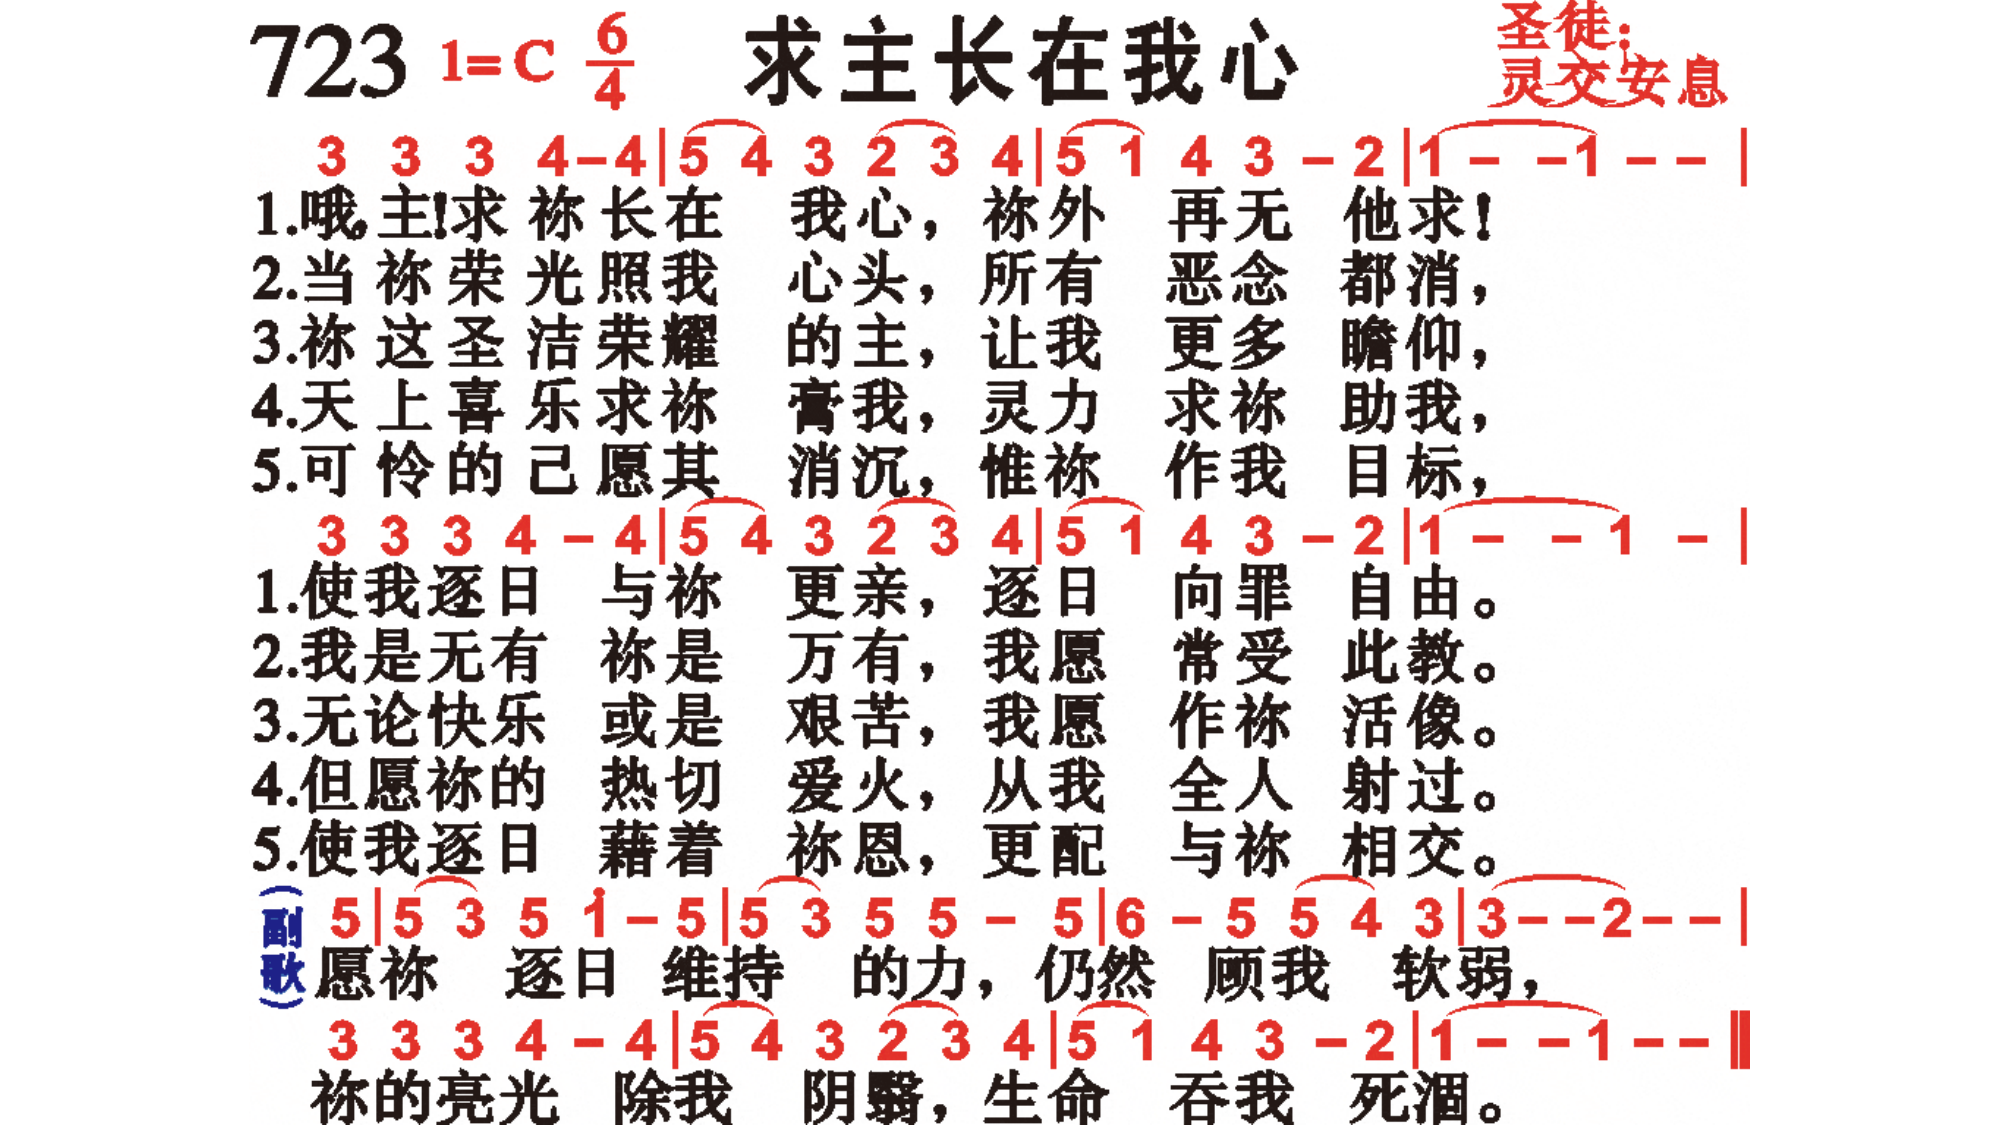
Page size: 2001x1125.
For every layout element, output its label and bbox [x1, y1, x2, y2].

picture [249, 0, 1750, 1125]
